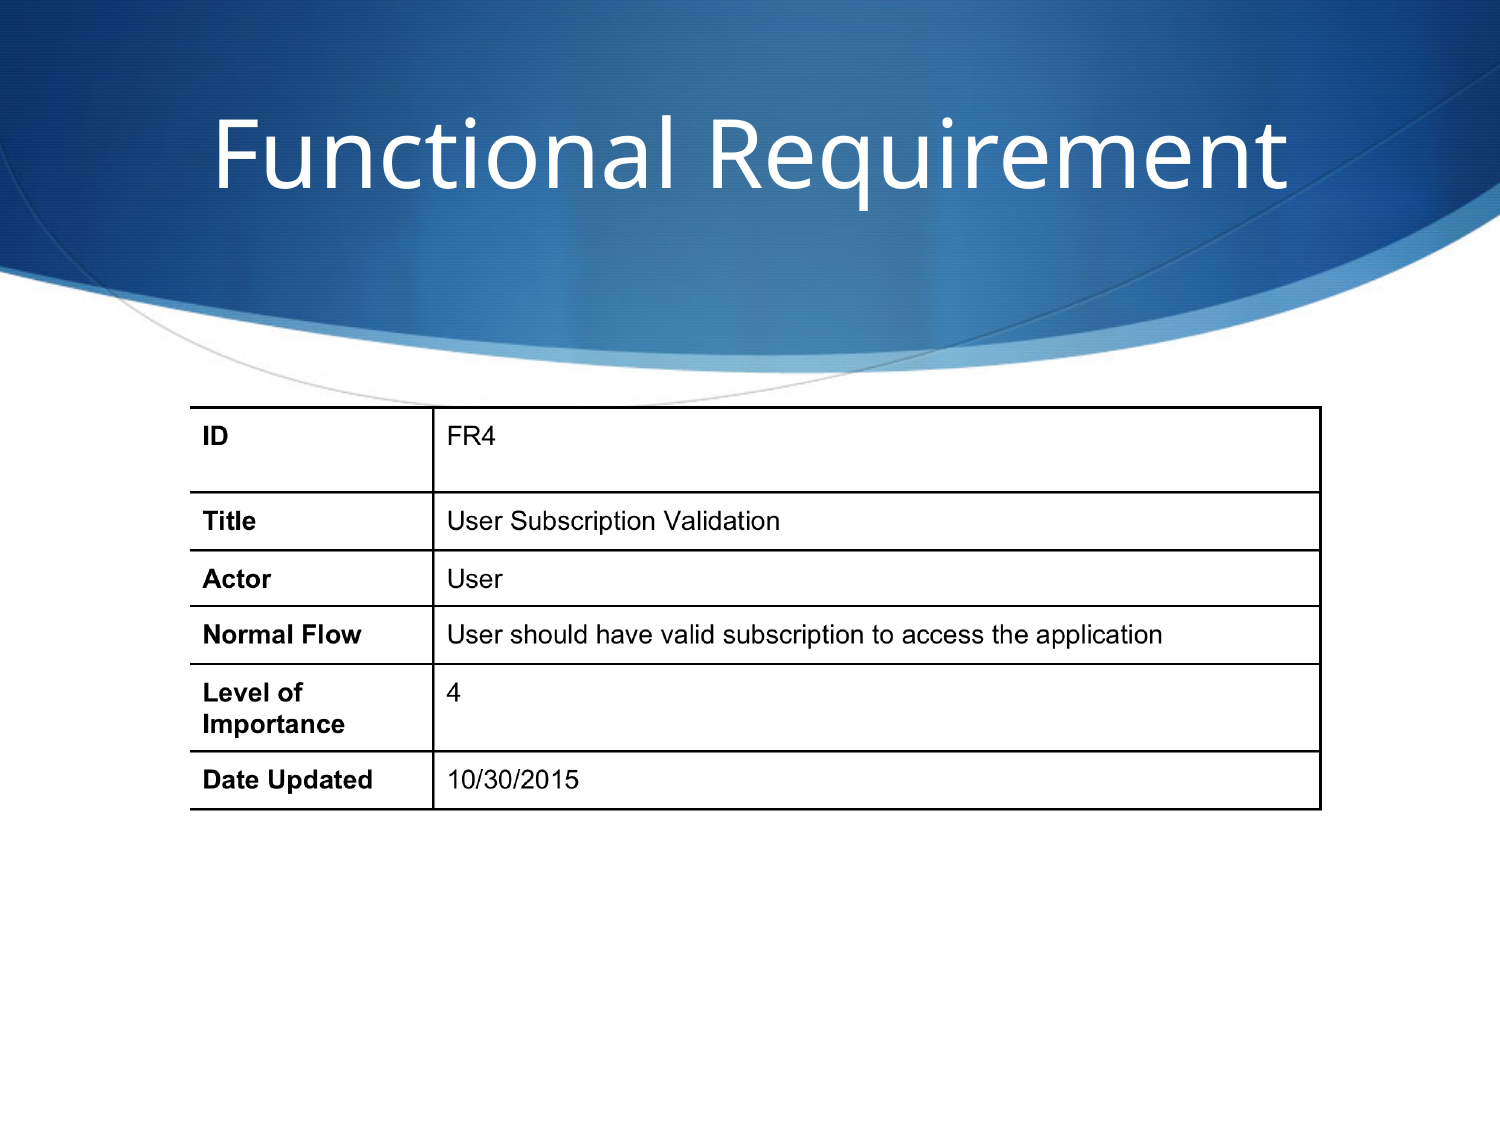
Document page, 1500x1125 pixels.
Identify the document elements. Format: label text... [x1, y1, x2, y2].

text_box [189, 405, 1349, 845]
picture [0, 0, 1500, 1125]
title Functional Requirement [75, 56, 1425, 245]
